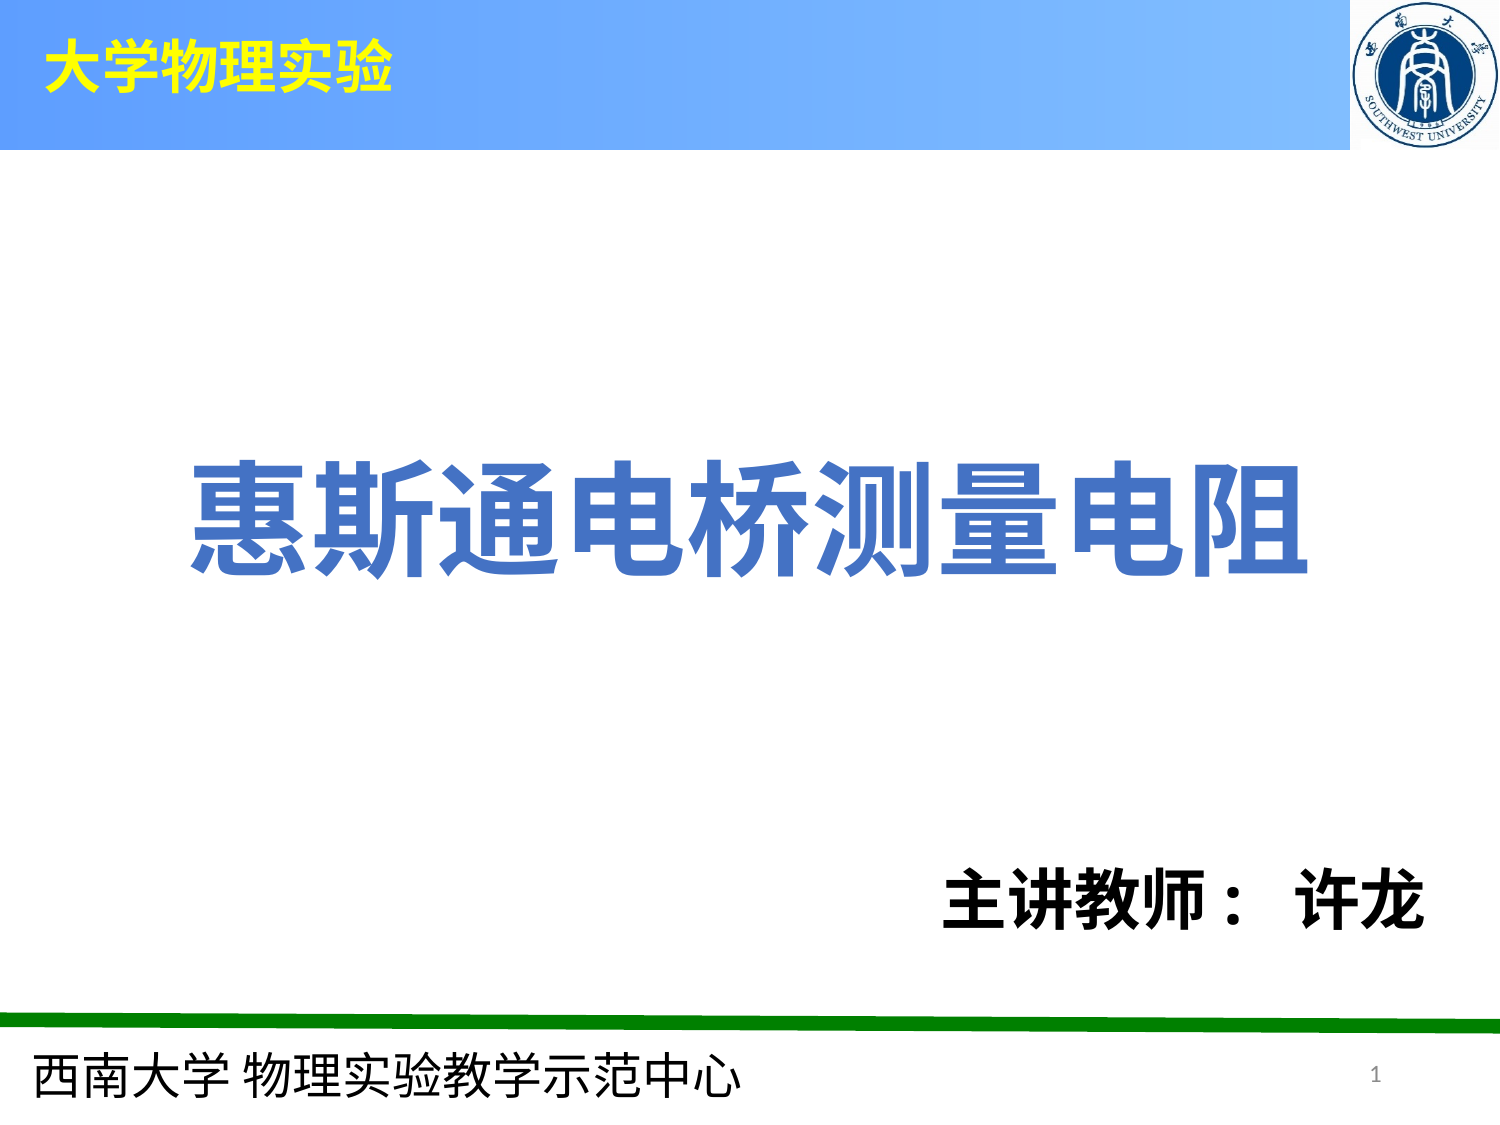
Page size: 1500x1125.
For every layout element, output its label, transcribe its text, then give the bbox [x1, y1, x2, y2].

text_box 惠斯通电桥测量电阻 [116, 433, 1381, 599]
text_box 西南大学 物理实验教学示范中心 [16, 1024, 813, 1100]
slide_number 1 [1059, 1042, 1397, 1103]
picture [1349, 0, 1499, 150]
text_box [0, 0, 1349, 150]
text_box 大学物理实验 [12, 22, 425, 108]
text_box 主讲教师: 许龙 [925, 850, 1442, 946]
